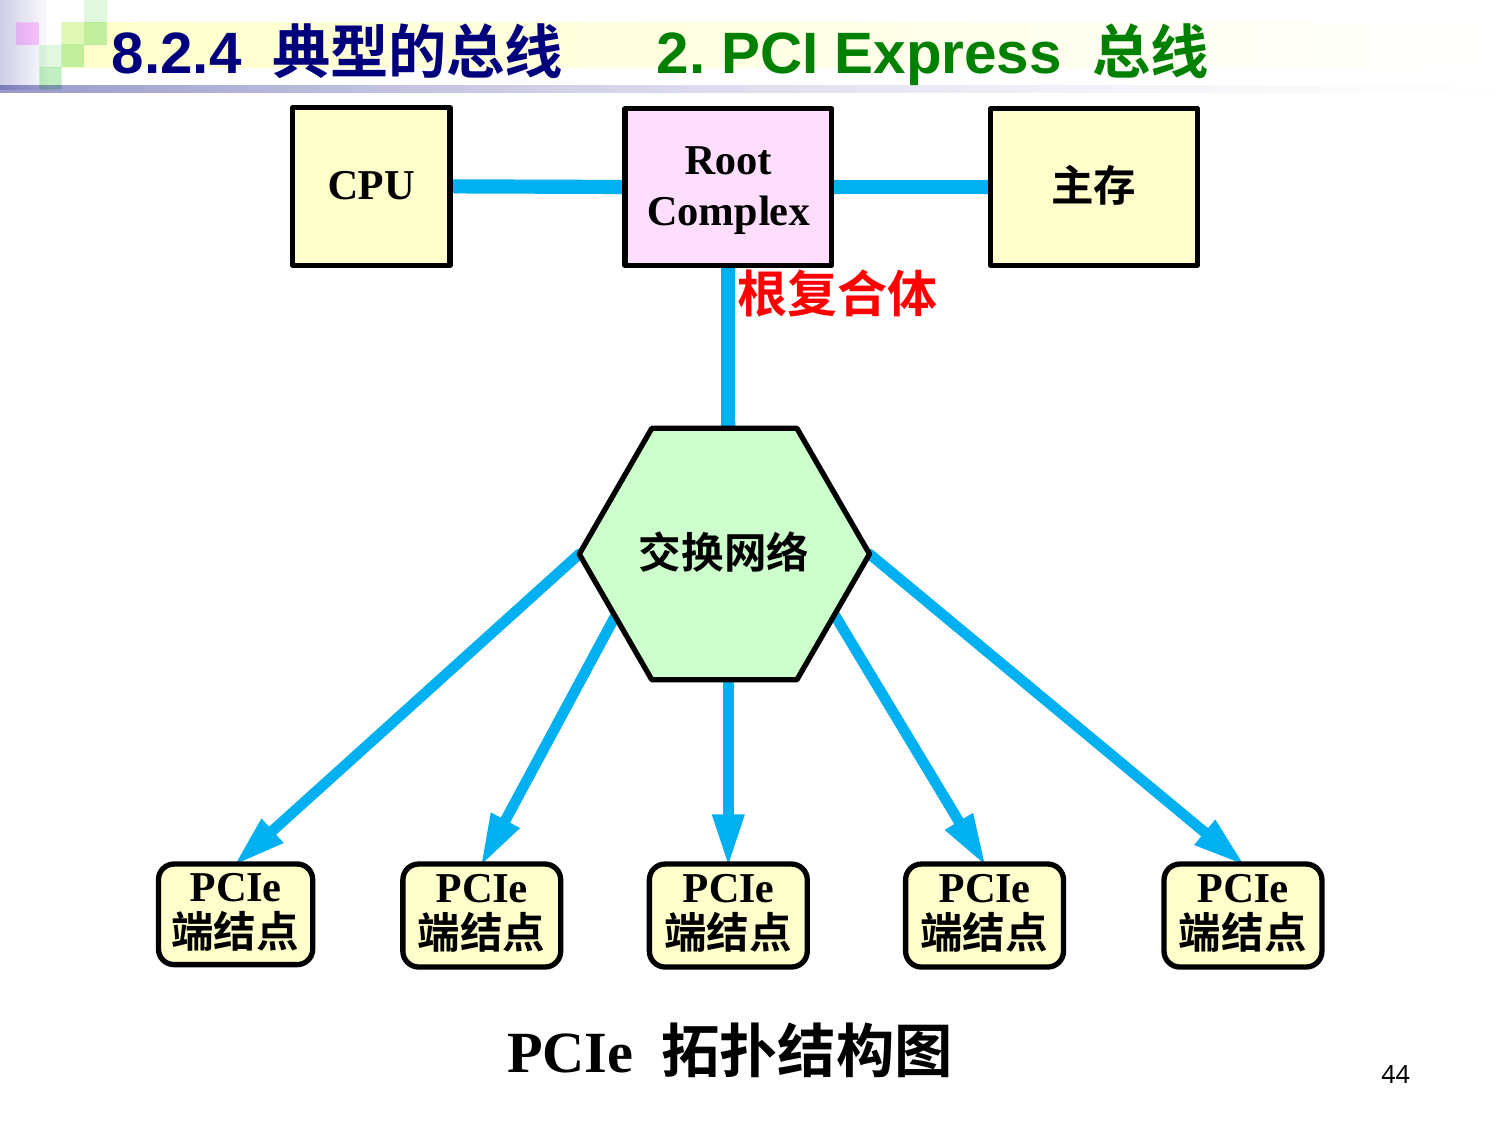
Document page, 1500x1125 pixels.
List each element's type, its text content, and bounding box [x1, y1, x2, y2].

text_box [147, 102, 1330, 977]
title 8.2.4 典型的总线 2. PCI Express 总线 [96, 6, 1448, 94]
text_box PCIe 拓扑结构图 [492, 1006, 968, 1092]
slide_number 44 [1074, 1024, 1426, 1101]
